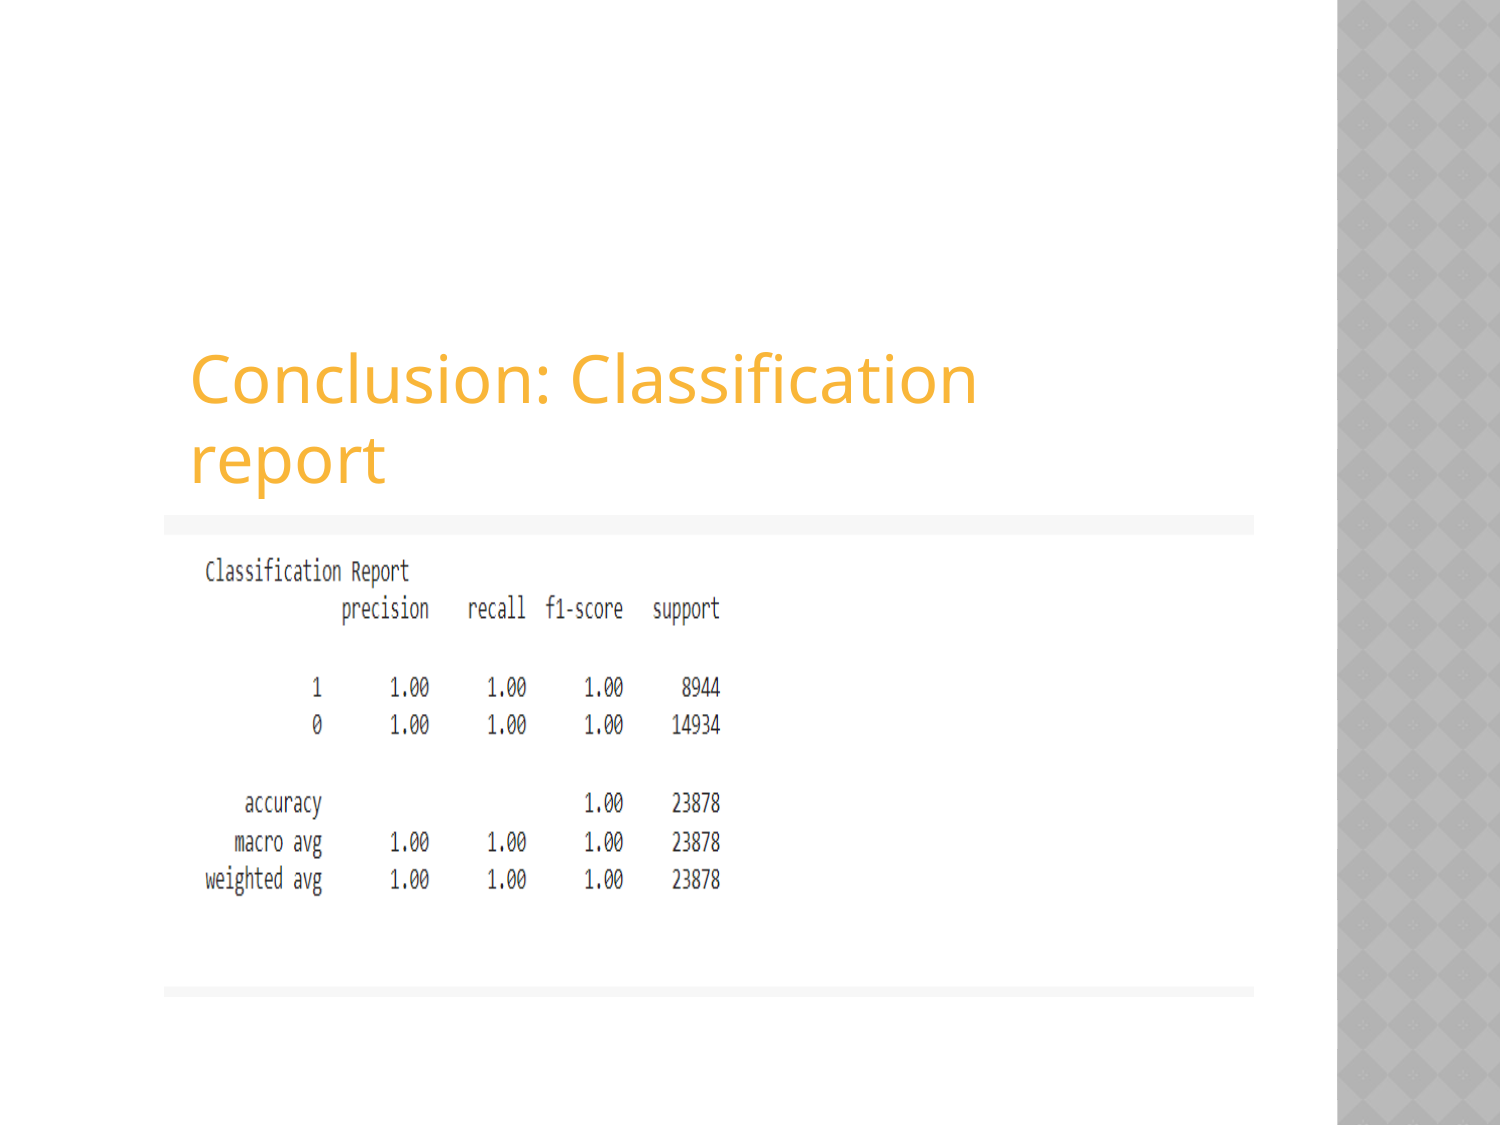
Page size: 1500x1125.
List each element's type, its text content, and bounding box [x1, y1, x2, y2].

picture [163, 515, 1255, 997]
list Conclusion: Classification report [174, 187, 1202, 504]
